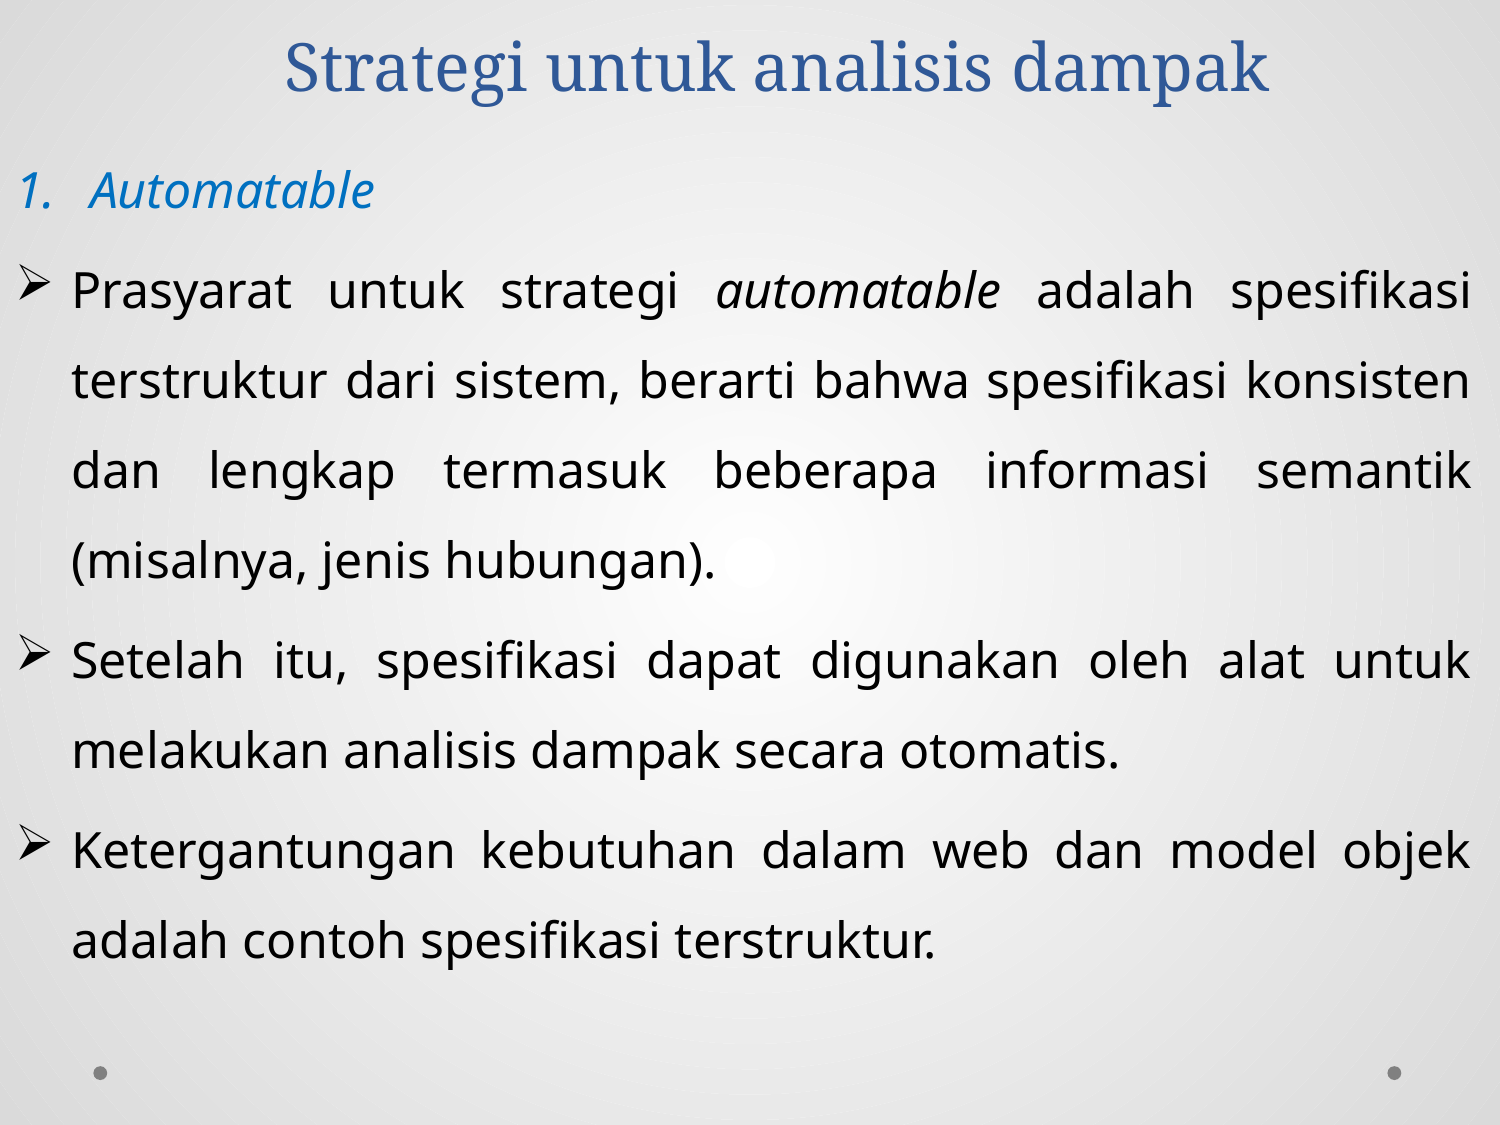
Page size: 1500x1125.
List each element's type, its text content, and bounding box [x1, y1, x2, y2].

title Strategi untuk analisis dampak [50, 0, 1475, 113]
list Automatable Prasyarat untuk strategi automatable adalah spesifikasi terstruktur dari sistem, berarti bahwa spesifikasi konsisten dan lengkap termasuk beberapa informasi semantik (misalnya, jenis hubungan). Setelah itu, spesifikasi dapat digunakan oleh alat untuk melakukan analisis dampak secara otomatis. Ketergantungan kebutuhan dalam web dan model objek adalah contoh spesifikasi terstruktur. [0, 121, 1488, 1125]
